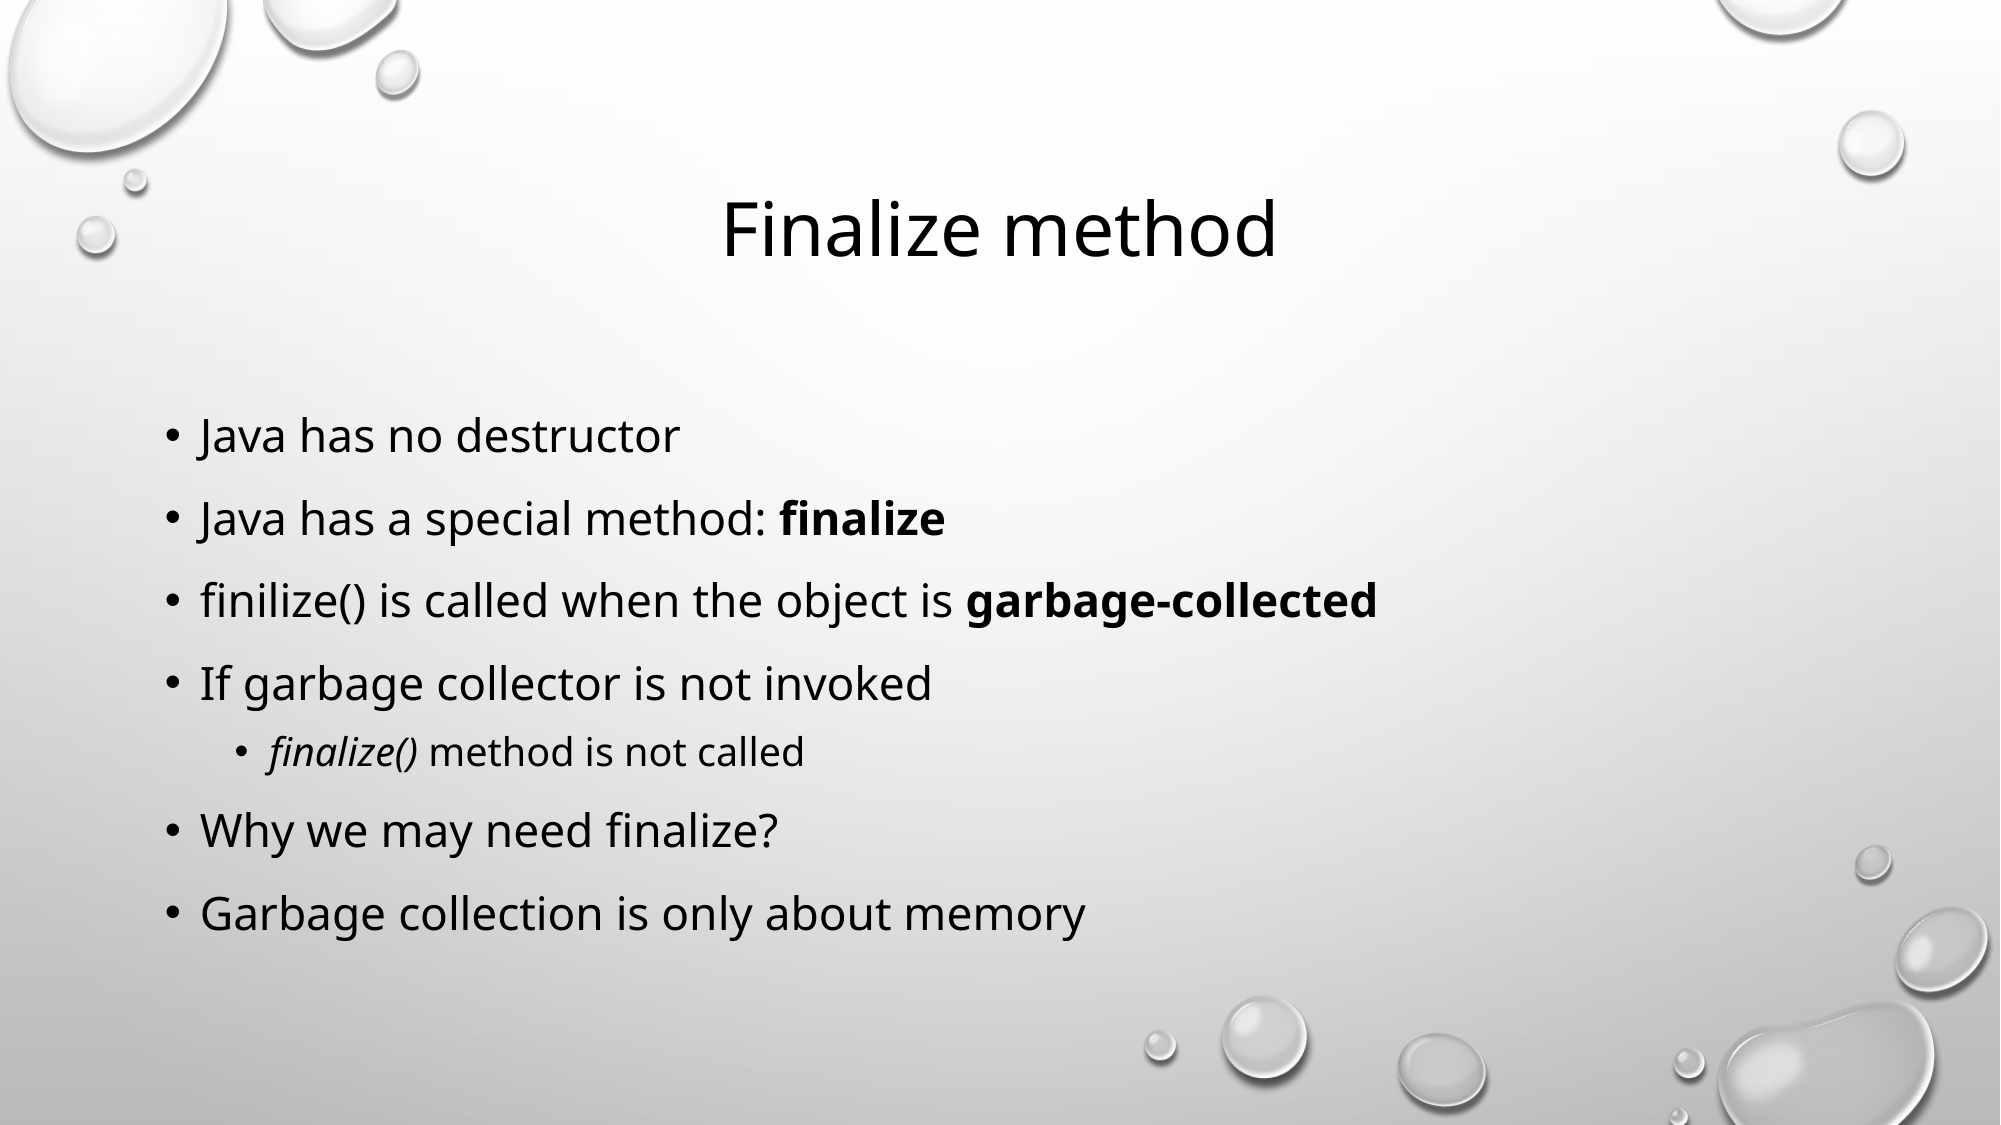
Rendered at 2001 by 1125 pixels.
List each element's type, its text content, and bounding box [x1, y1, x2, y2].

picture [0, 0, 2000, 1125]
list Java has no destructor Java has a special method: finalize finilize() is called when the object is garbage-collected If garbage collector is not invoked finalize() method is not called Why we may need finalize? Garbage collection is only about memory [149, 388, 1850, 950]
title Finalize method [149, 101, 1851, 364]
